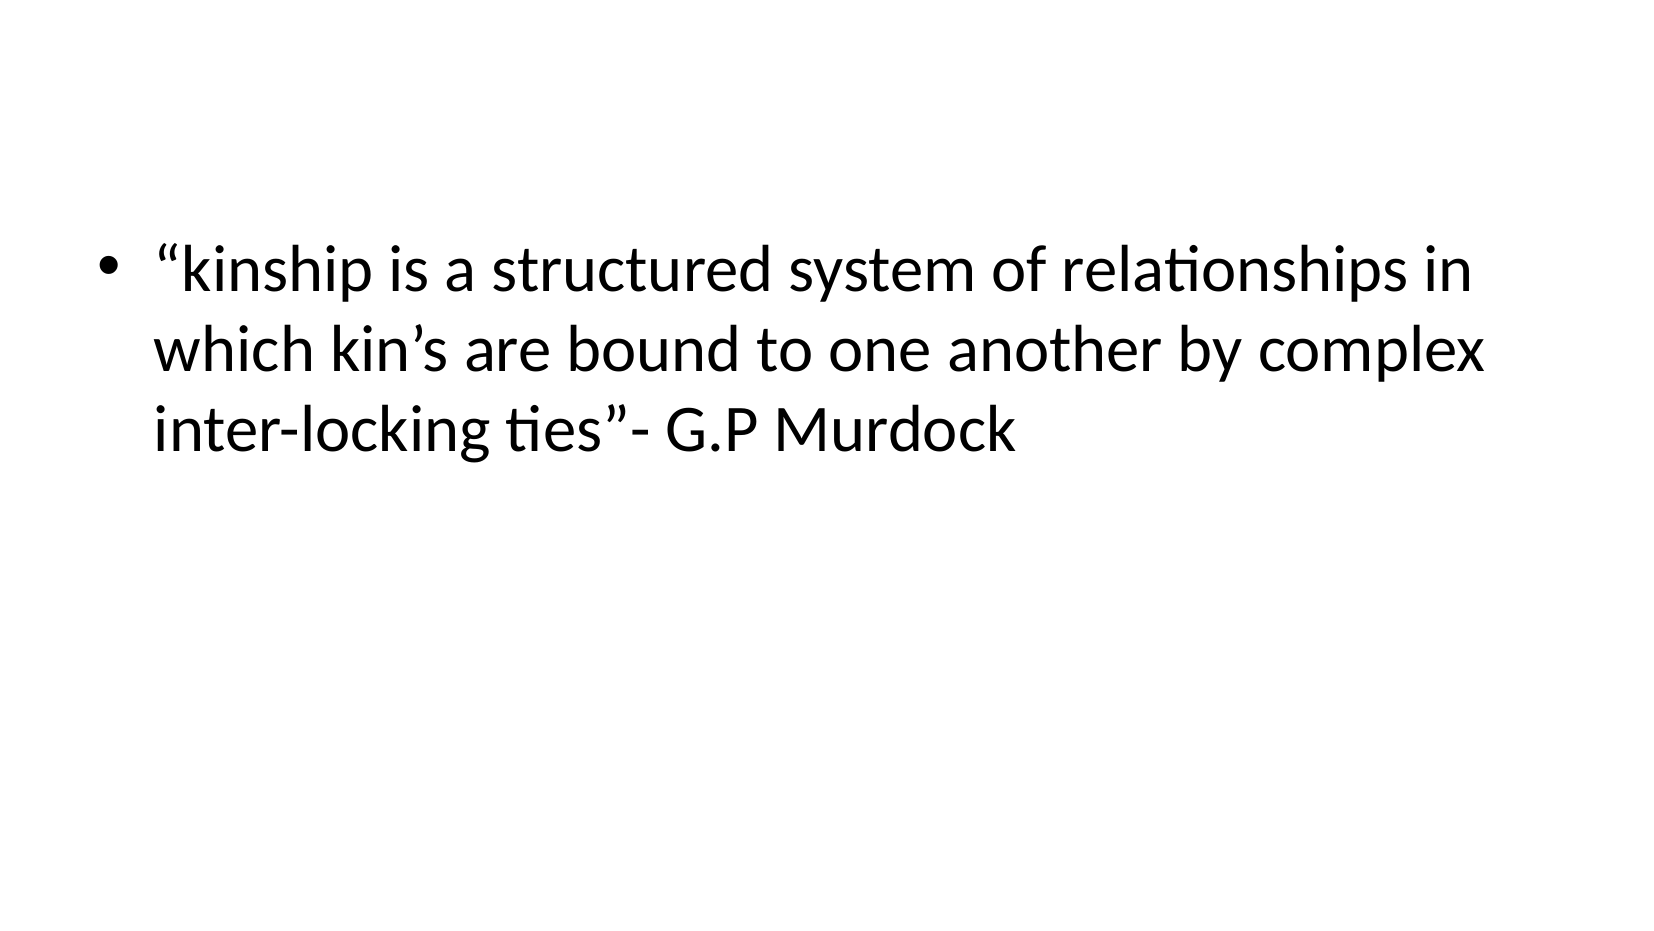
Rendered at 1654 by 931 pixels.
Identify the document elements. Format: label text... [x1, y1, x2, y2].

list “kinship is a structured system of relationships in which kin’s are bound to one another by complex inter-locking ties”- G.P Murdock [82, 217, 1571, 831]
